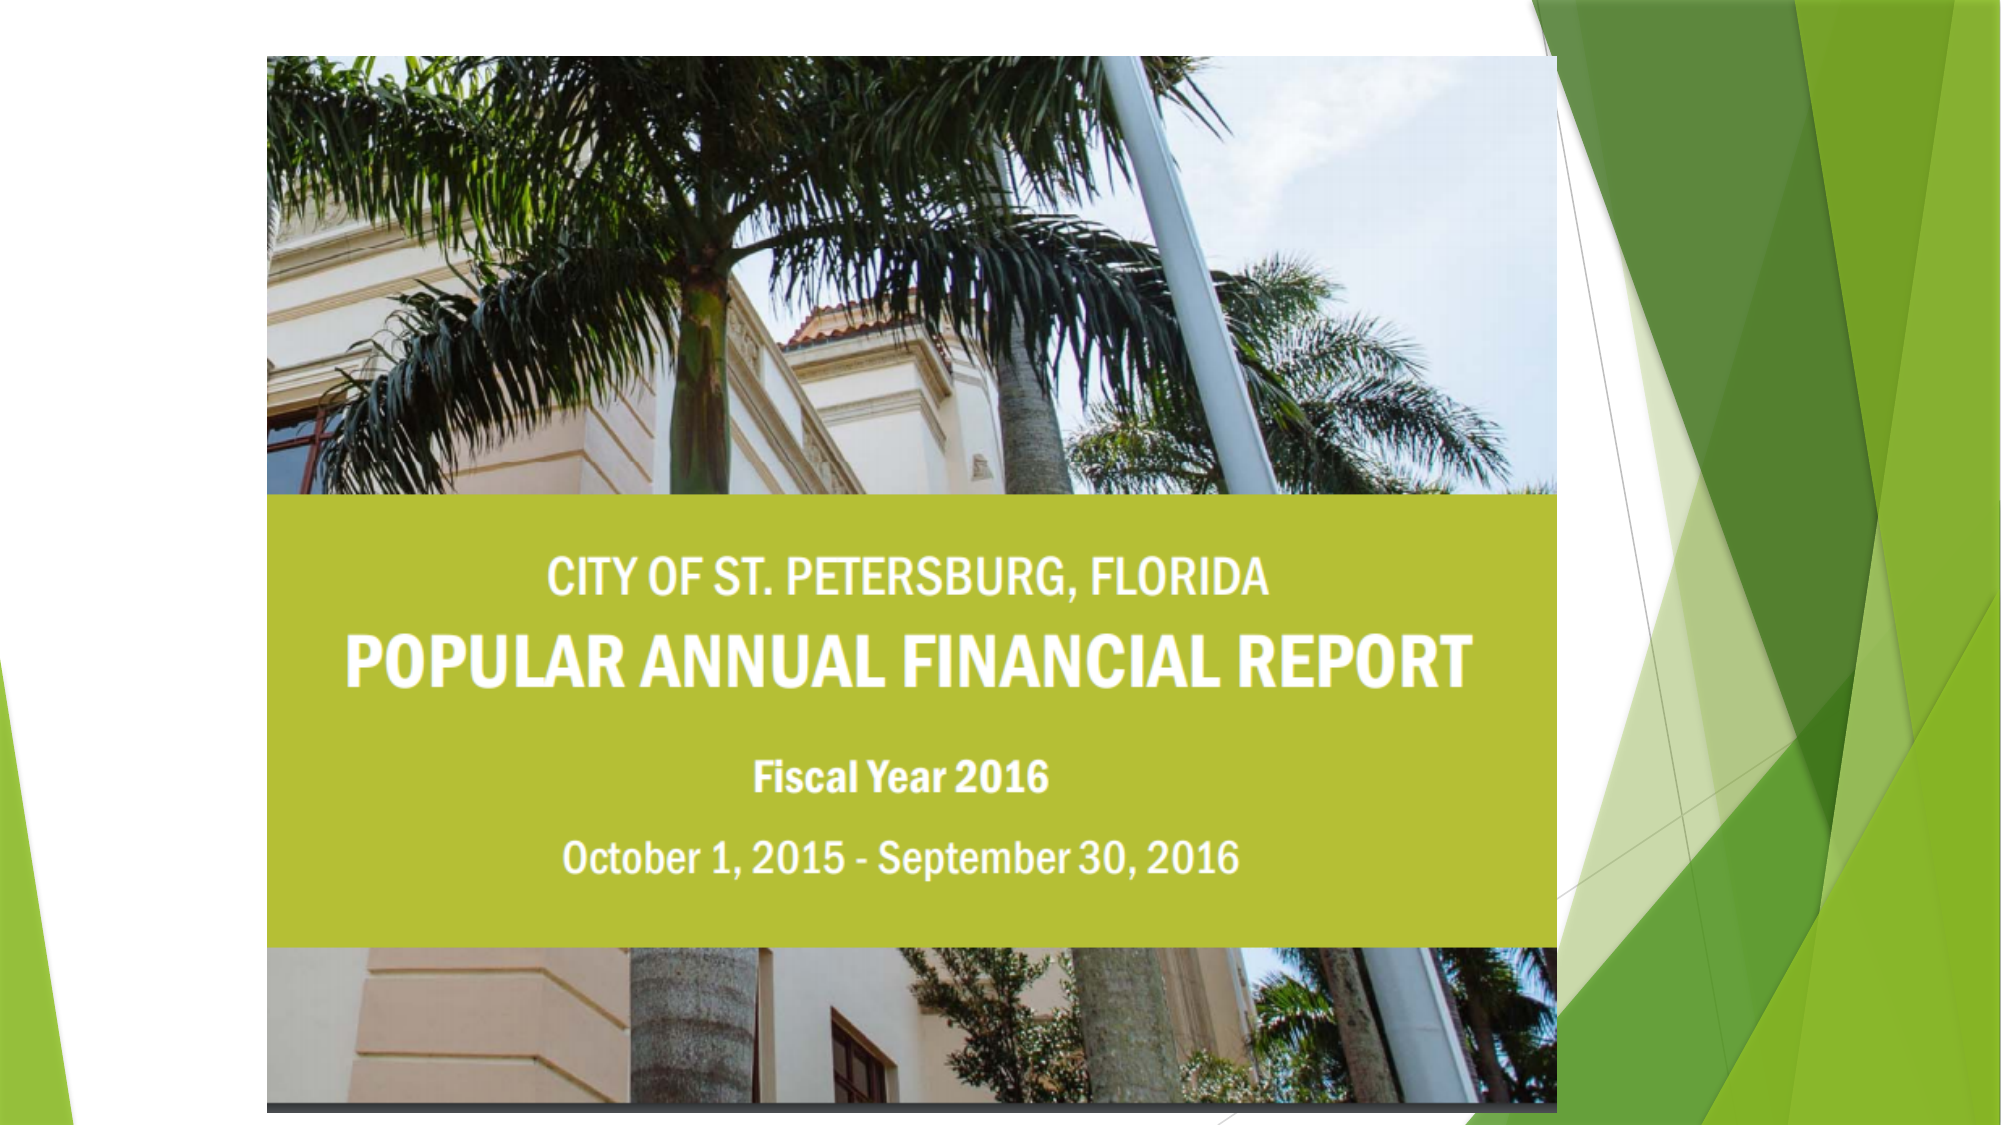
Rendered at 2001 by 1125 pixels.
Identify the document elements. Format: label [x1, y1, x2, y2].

list [266, 55, 1557, 1113]
